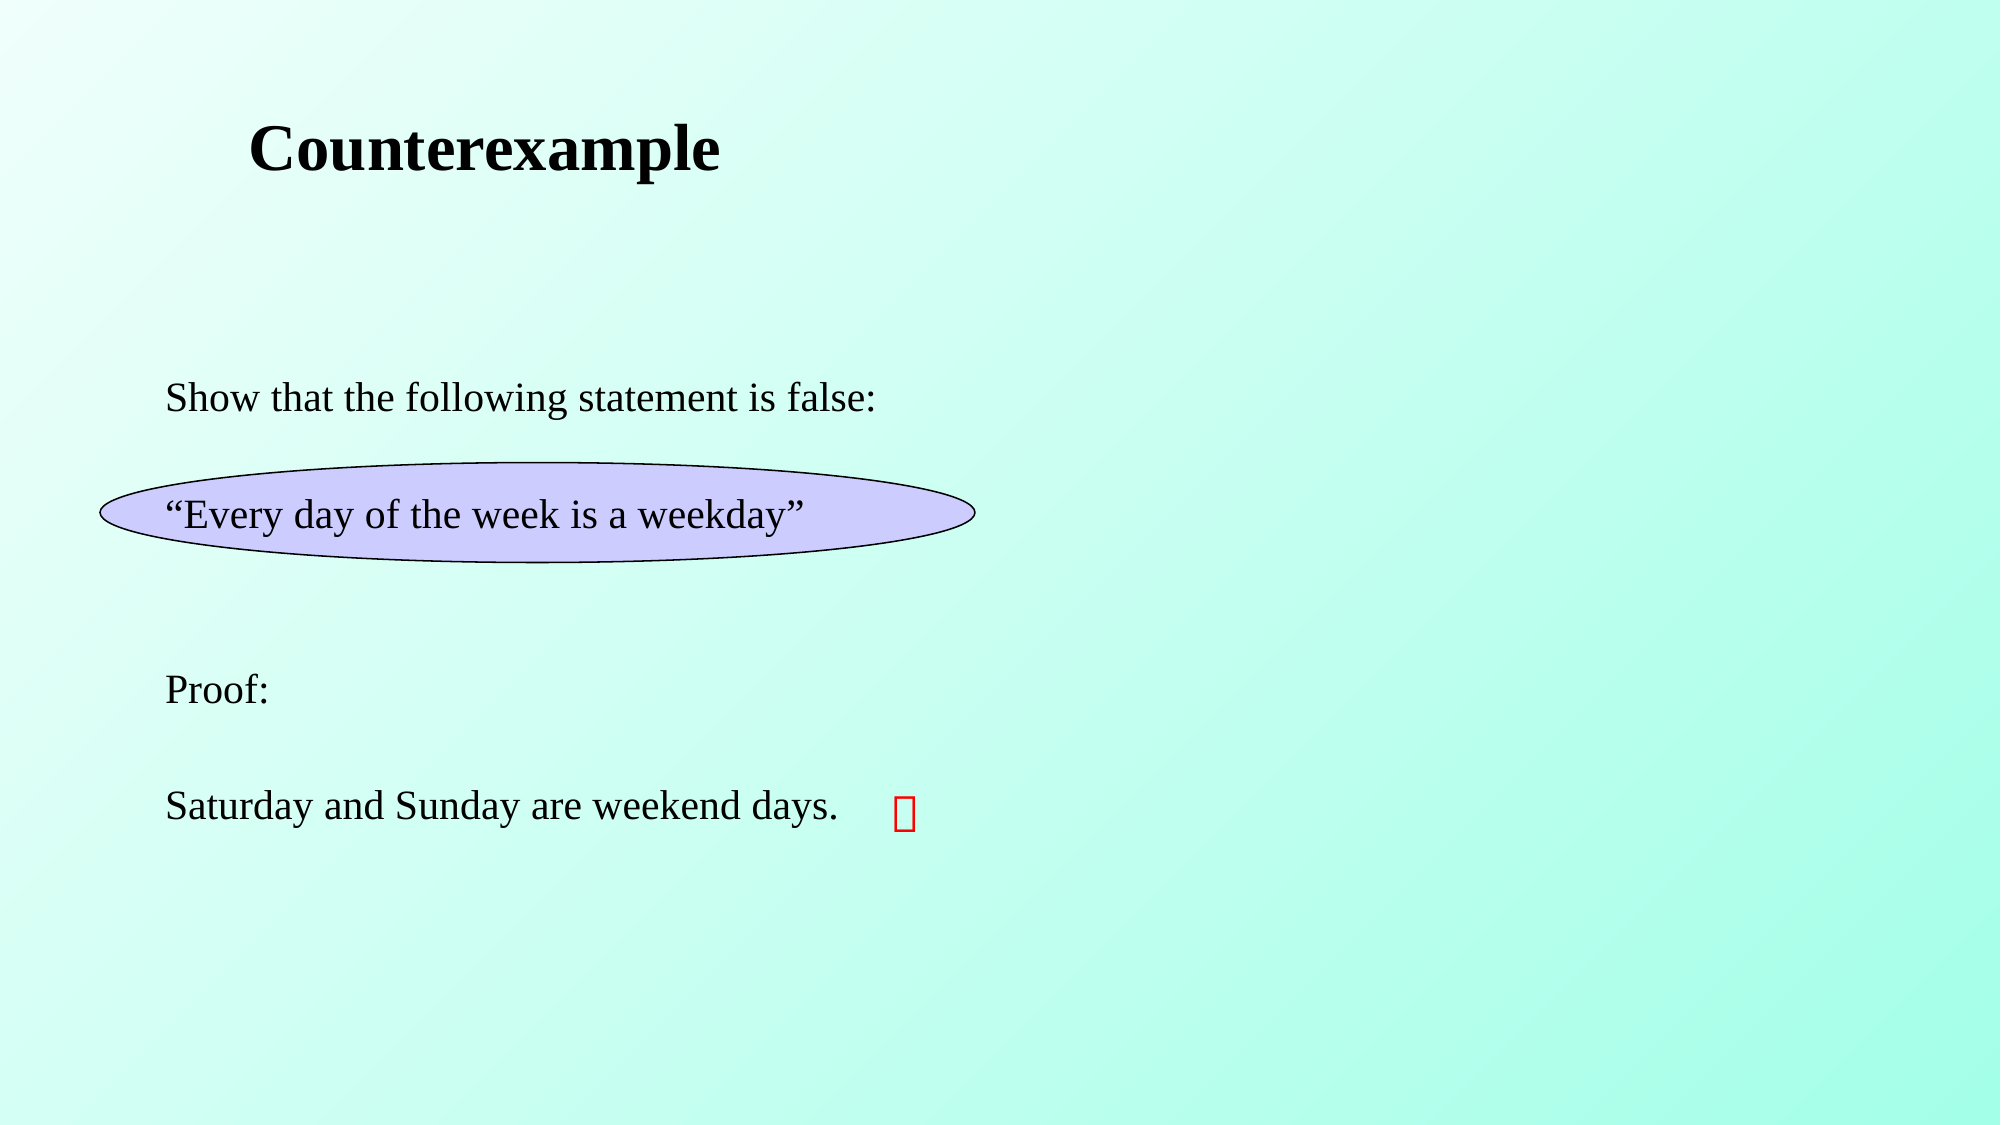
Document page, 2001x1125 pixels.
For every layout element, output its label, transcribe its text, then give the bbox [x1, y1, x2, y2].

text_box  [874, 774, 948, 850]
list Show that the following statement is false: “Every day of the week is a weekday” Proof: Saturday and Sunday are weekend days. [150, 362, 1850, 1038]
text_box [99, 489, 150, 536]
title Counterexample [233, 50, 1934, 238]
